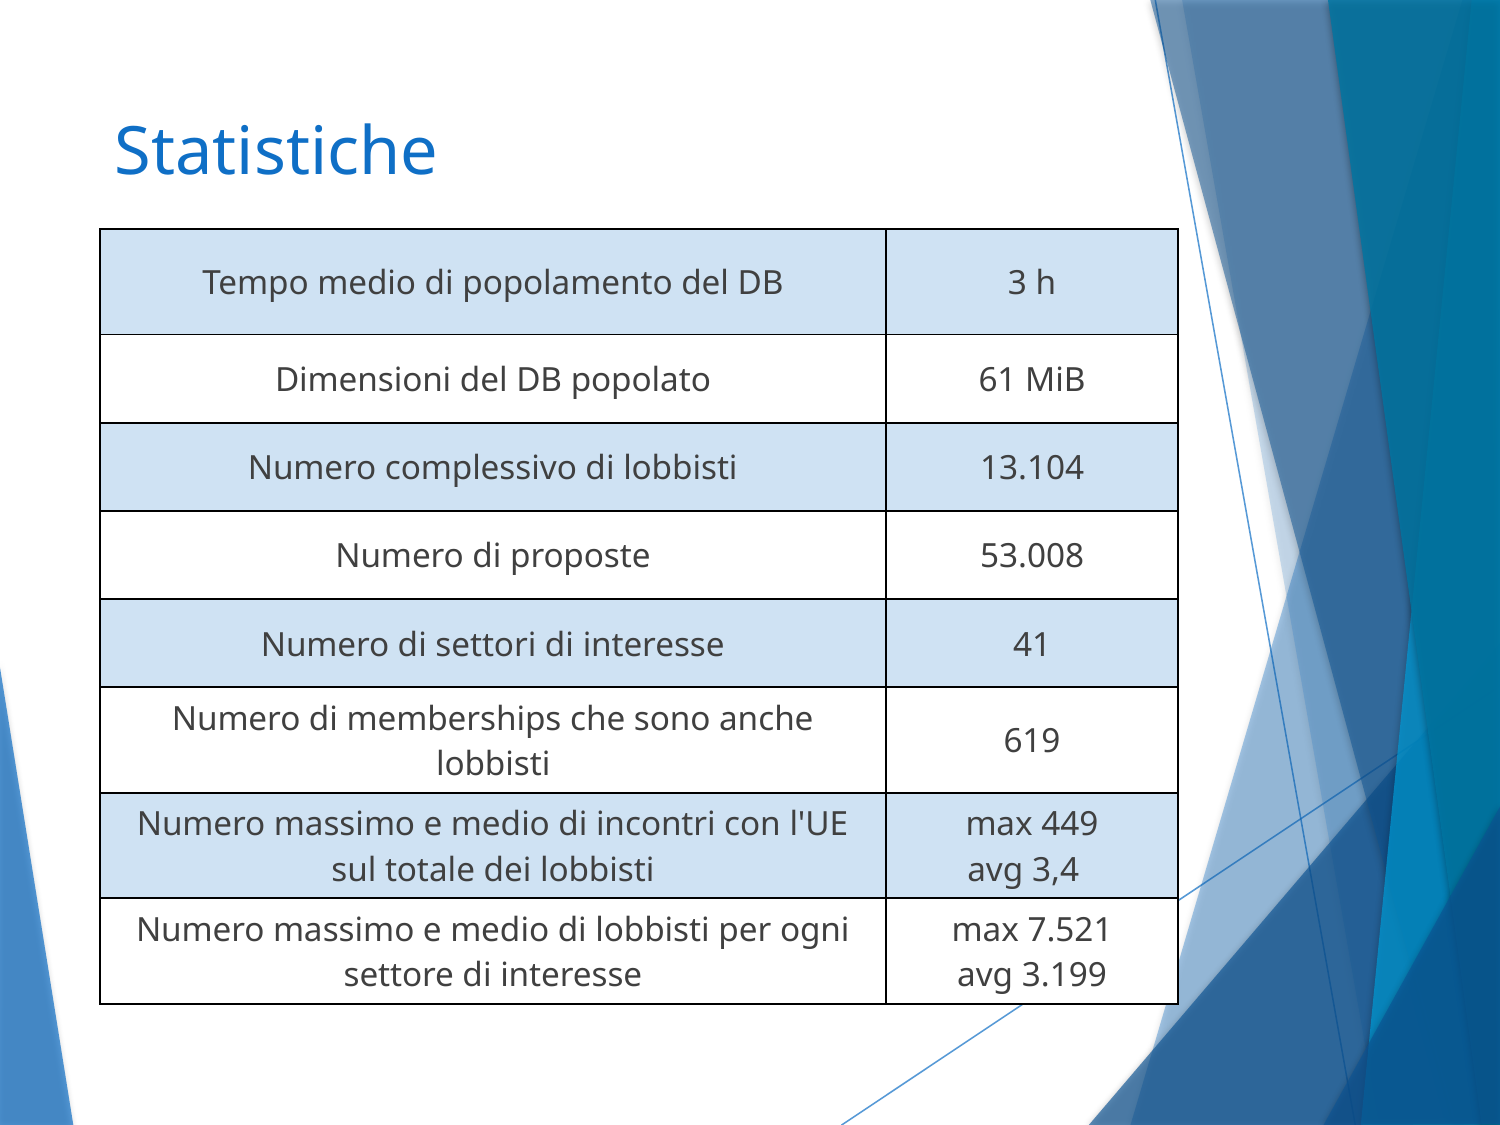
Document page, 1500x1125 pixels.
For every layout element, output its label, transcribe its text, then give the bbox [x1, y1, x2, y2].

table_cell 619 [887, 688, 1177, 792]
table_cell 41 [887, 600, 1177, 686]
table_cell Numero massimo e medio di incontri con l'UE sul totale dei lobbisti [101, 794, 885, 897]
table_cell Numero di settori di interesse [101, 600, 885, 686]
table_cell Numero di memberships che sono anche lobbisti [101, 688, 885, 792]
table_header Tempo medio di popolamento del DB [101, 230, 885, 334]
table_cell Numero complessivo di lobbisti [101, 424, 885, 510]
table_cell 61 MiB [887, 335, 1177, 422]
table_cell Numero massimo e medio di lobbisti per ogni settore di interesse [101, 899, 885, 1003]
table_cell max 449 avg 3,4 [887, 794, 1177, 897]
table_cell 13.104 [887, 424, 1177, 510]
table_cell Numero di proposte [101, 512, 885, 598]
title Statistiche [99, 99, 1121, 203]
table_header 3 h [887, 230, 1177, 334]
table_cell max 7.521 avg 3.199 [887, 899, 1177, 1003]
table_cell Dimensioni del DB popolato [101, 335, 885, 422]
table_cell 53.008 [887, 512, 1177, 598]
